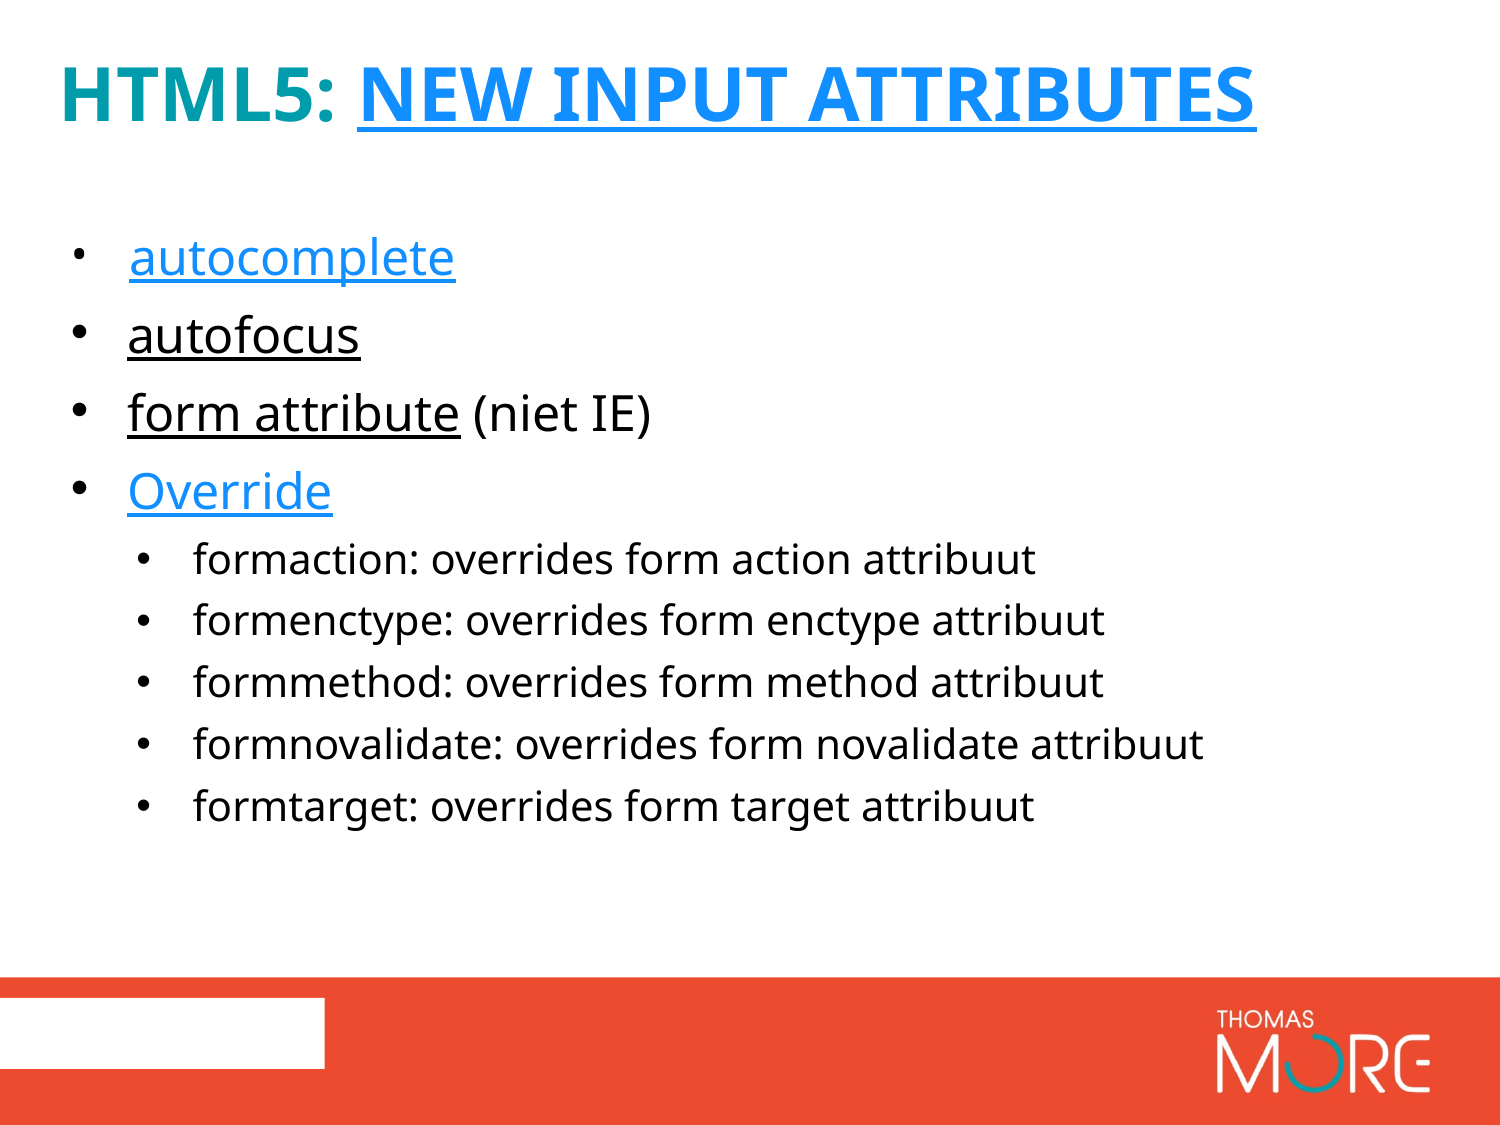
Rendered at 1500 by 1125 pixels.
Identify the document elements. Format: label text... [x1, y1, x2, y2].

list autocomplete autofocus form attribute (niet IE) Override formaction: overrides form action attribuut formenctype: overrides form enctype attribuut formmethod: overrides form method attribuut formnovalidate: overrides form novalidate attribuut formtarget: overrides form target attribuut [0, 184, 1500, 975]
picture [1187, 980, 1459, 1122]
title HTML5: new input Attributes [0, 0, 1500, 184]
